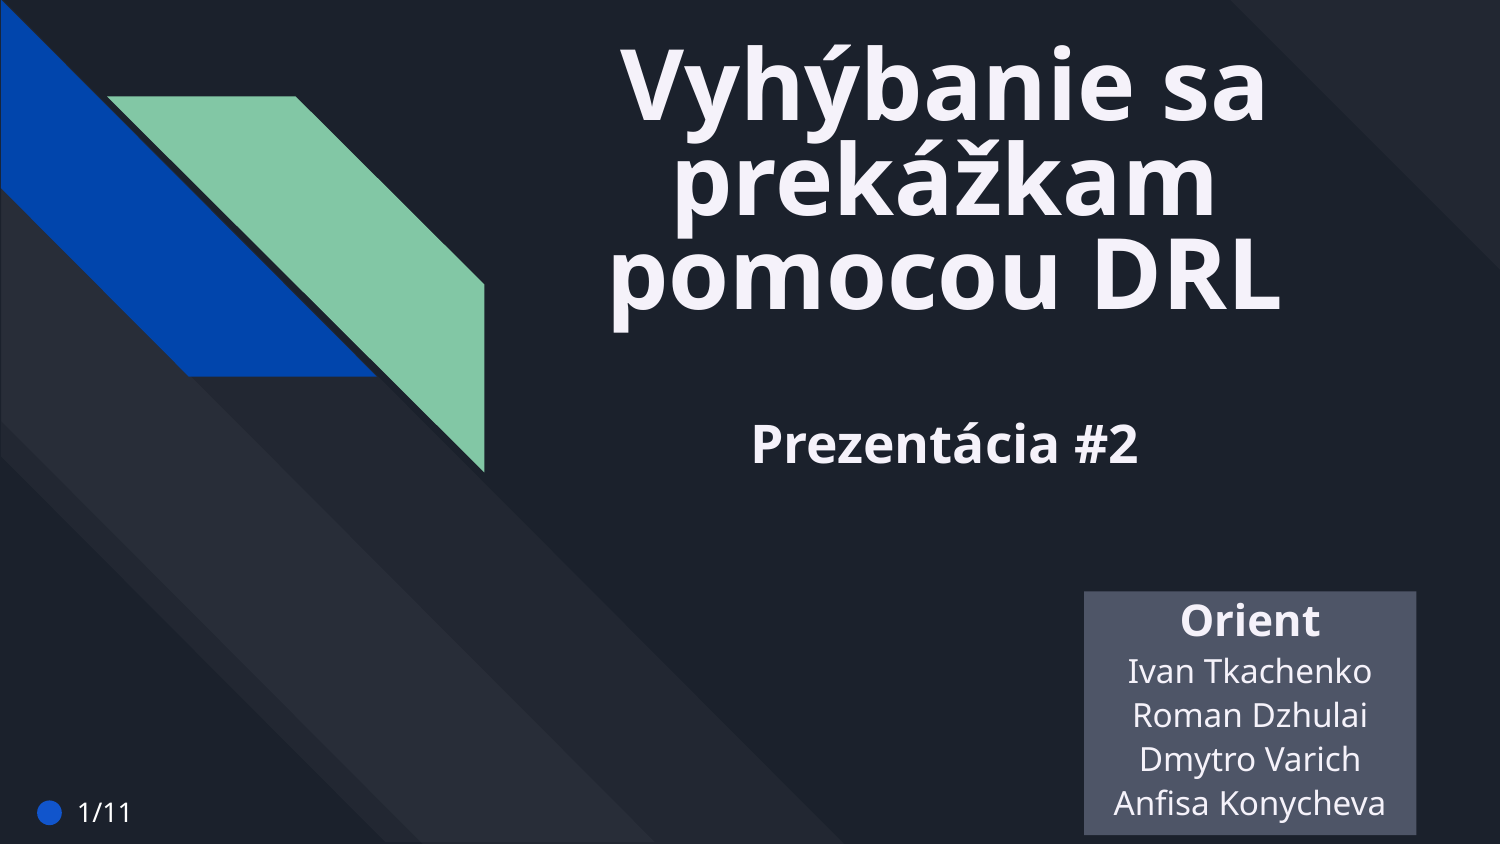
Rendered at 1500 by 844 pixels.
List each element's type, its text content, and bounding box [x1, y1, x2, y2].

title Vyhýbanie sa prekážkam pomocou DRL Prezentácia #2 [419, 30, 1471, 490]
subtitle Orient [1084, 583, 1417, 667]
text_box 1/11 [61, 780, 166, 826]
text_box Ivan Tkachenko Roman Dzhulai Dmytro Varich Anfisa Konycheva [1084, 667, 1417, 836]
text_box [37, 800, 62, 826]
